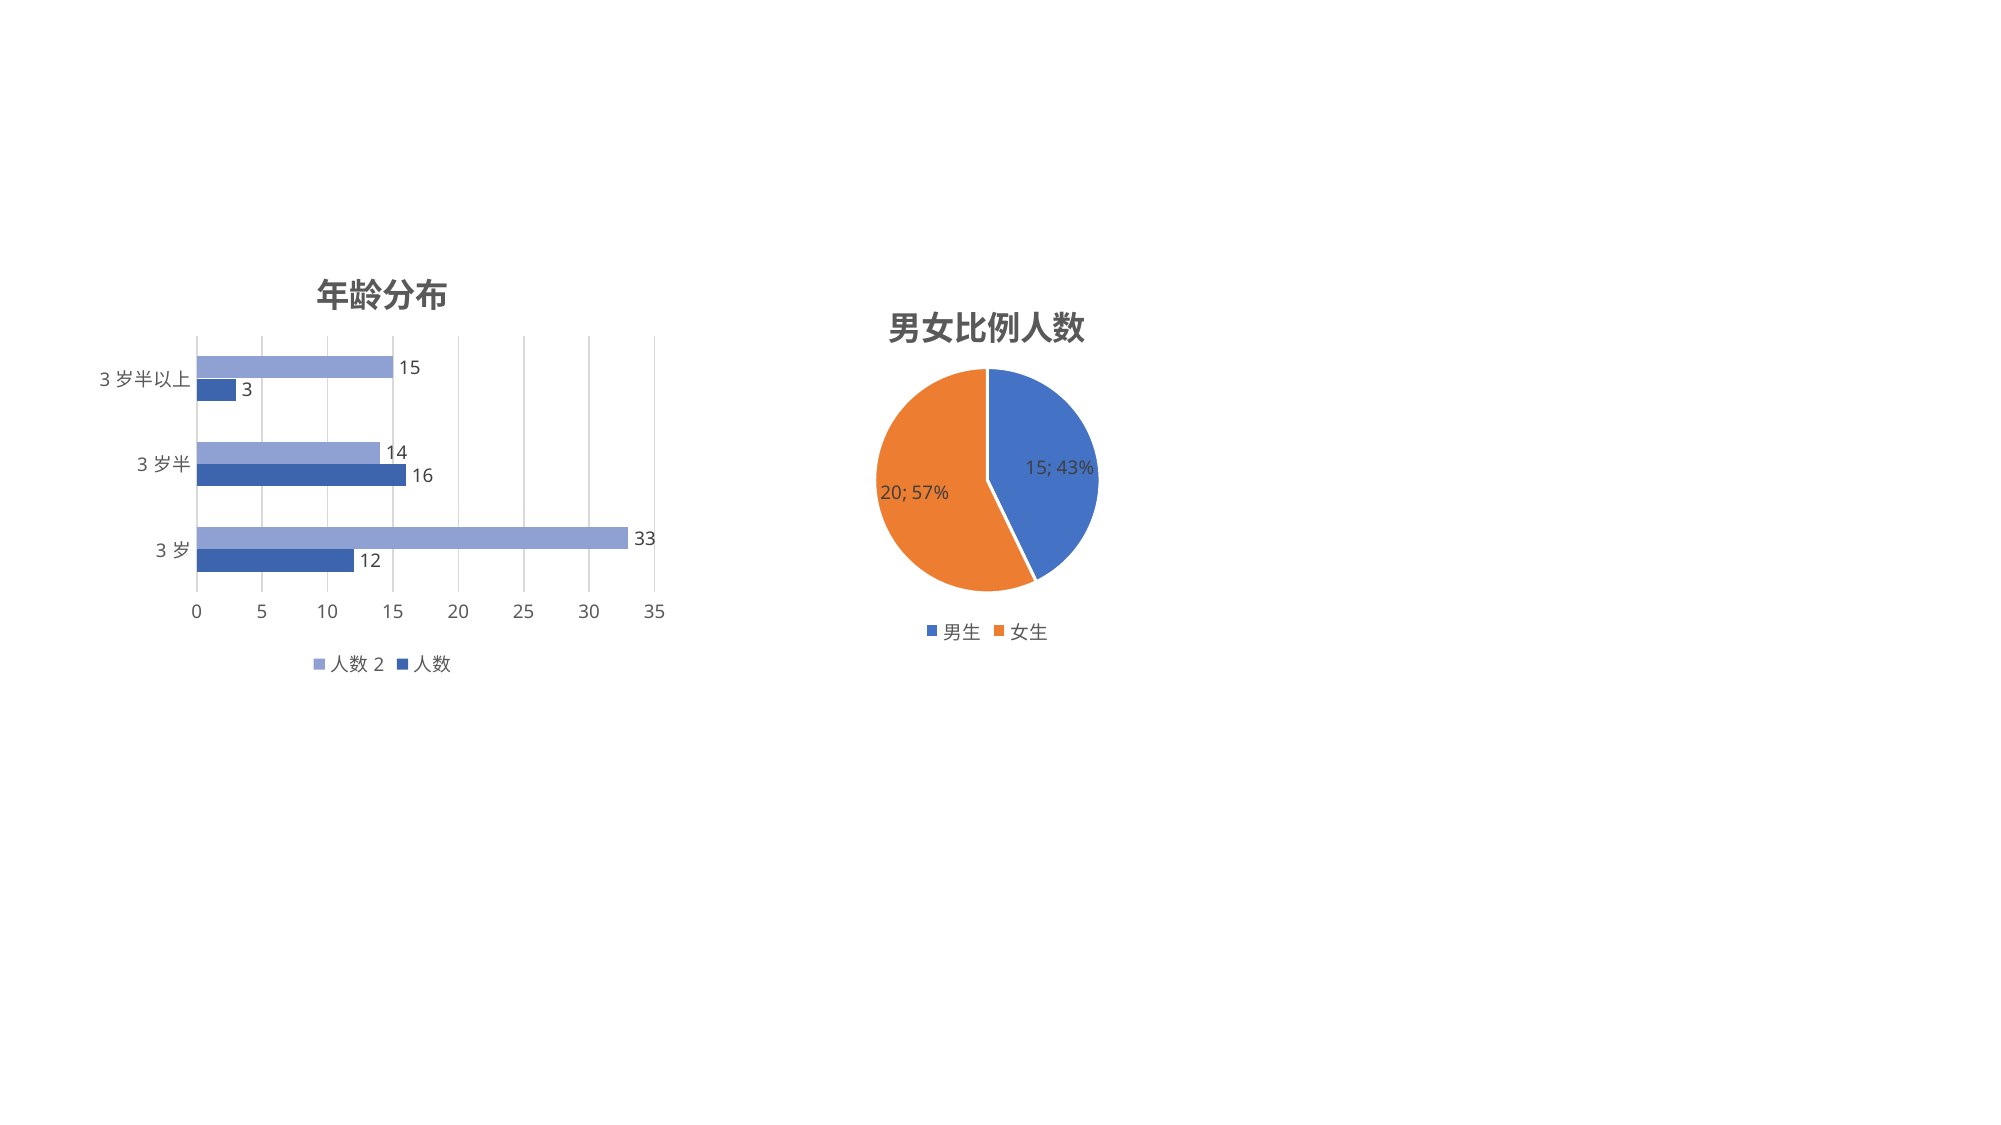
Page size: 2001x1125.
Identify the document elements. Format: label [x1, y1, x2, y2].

chart [87, 243, 678, 685]
chart [735, 277, 1239, 650]
